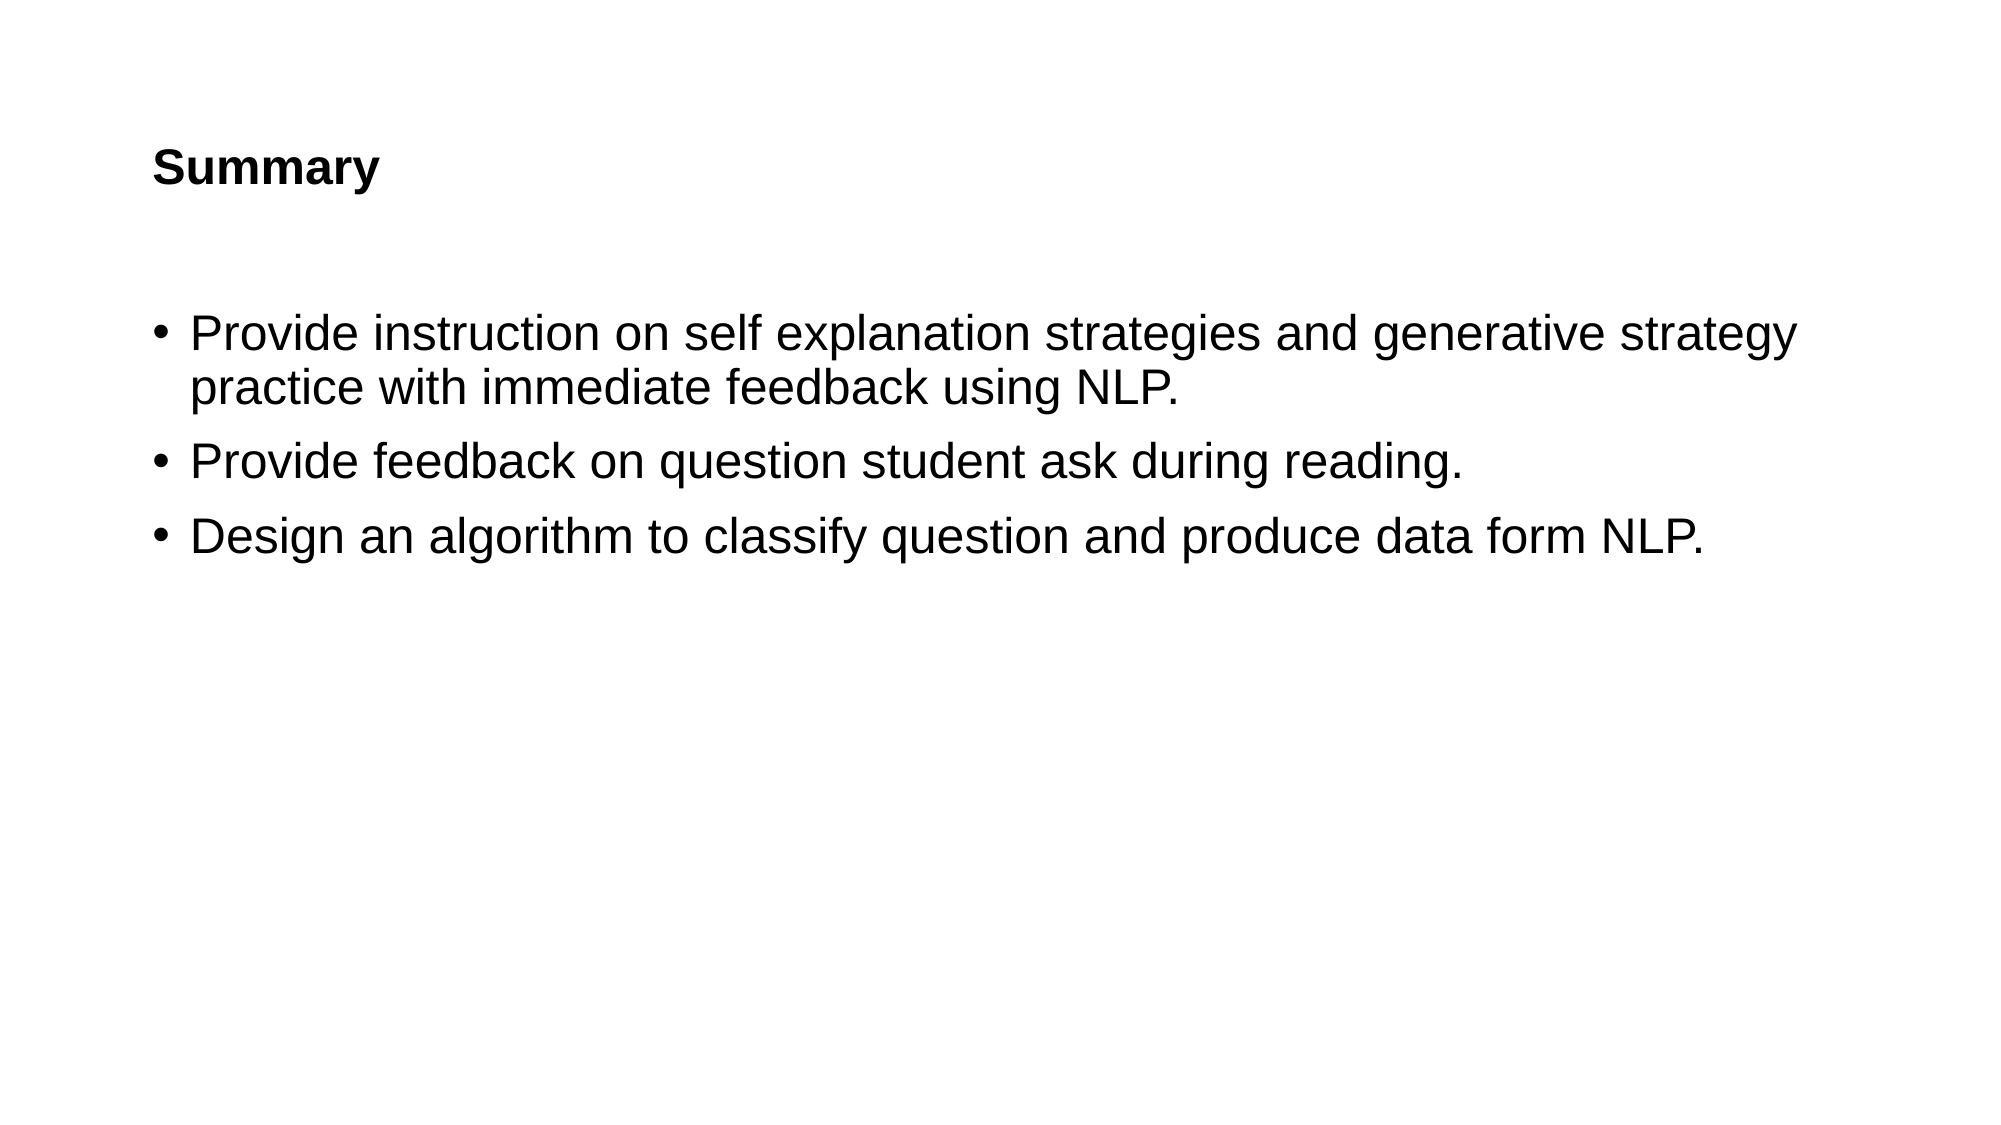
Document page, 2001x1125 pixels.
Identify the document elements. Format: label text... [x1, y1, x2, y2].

list Provide instruction on self explanation strategies and generative strategy practice with immediate feedback using NLP. Provide feedback on question student ask during reading. Design an algorithm to classify question and produce data form NLP. [137, 299, 1863, 1014]
title Summary [137, 59, 1863, 278]
